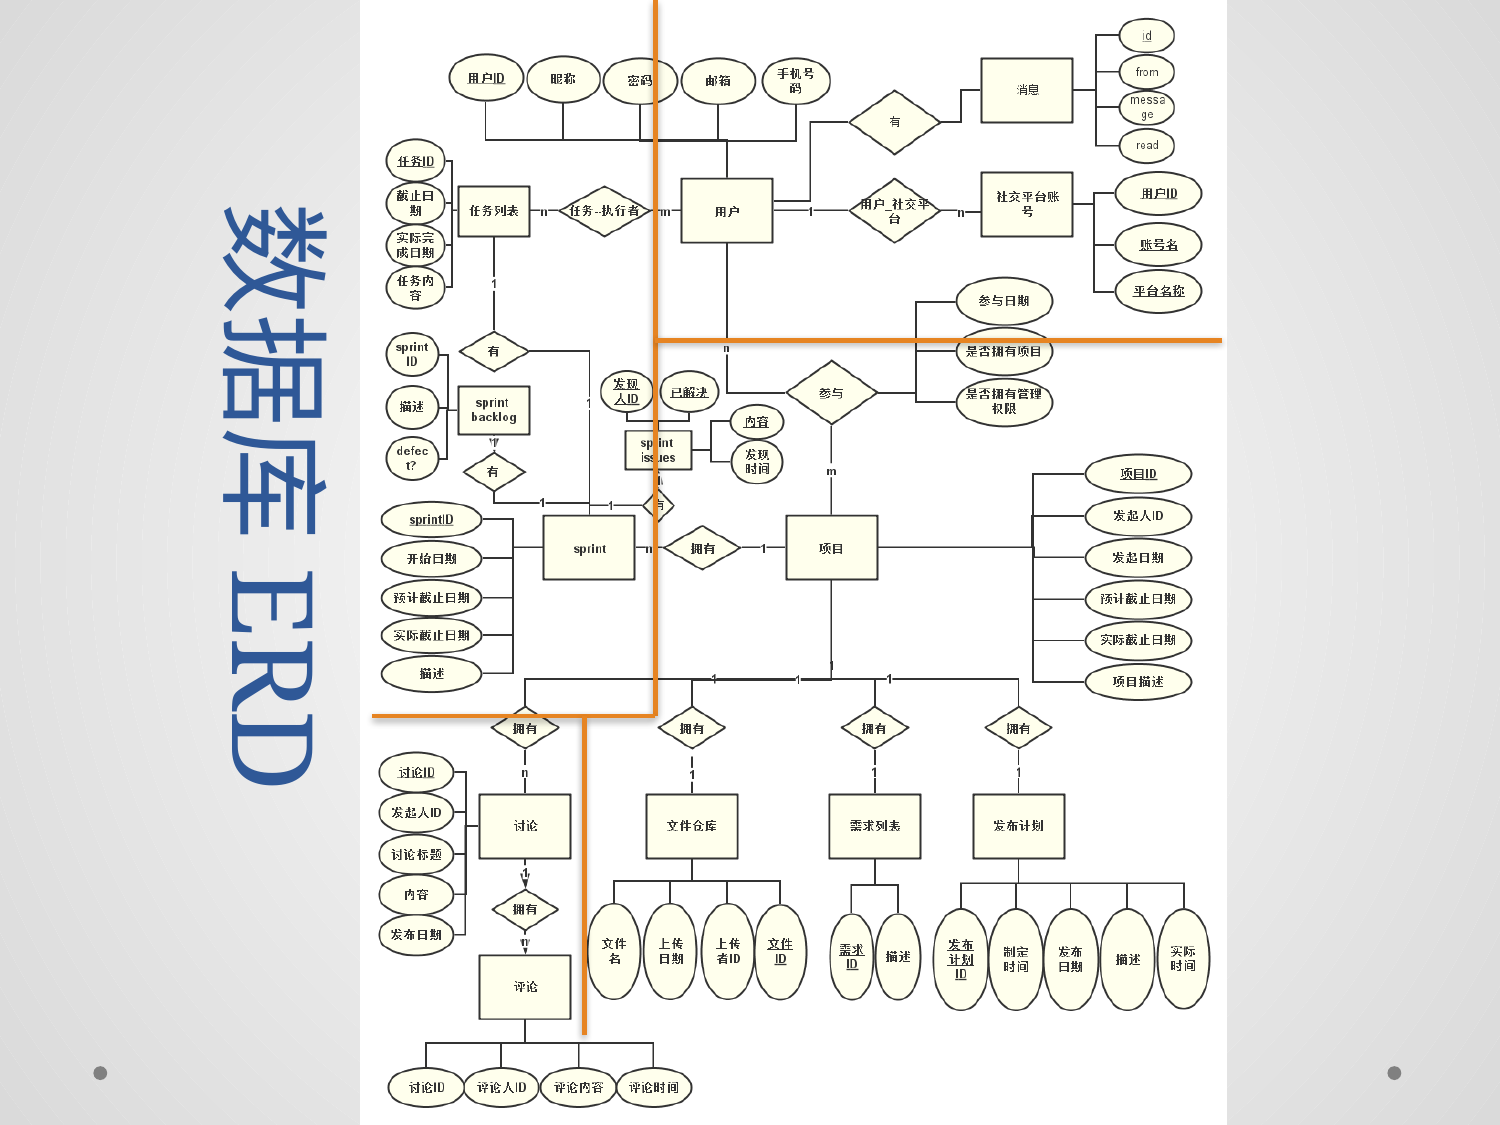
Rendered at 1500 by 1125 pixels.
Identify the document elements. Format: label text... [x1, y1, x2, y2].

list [359, 0, 1228, 1125]
title 数据库ERD [195, 113, 337, 882]
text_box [371, 0, 1223, 1036]
